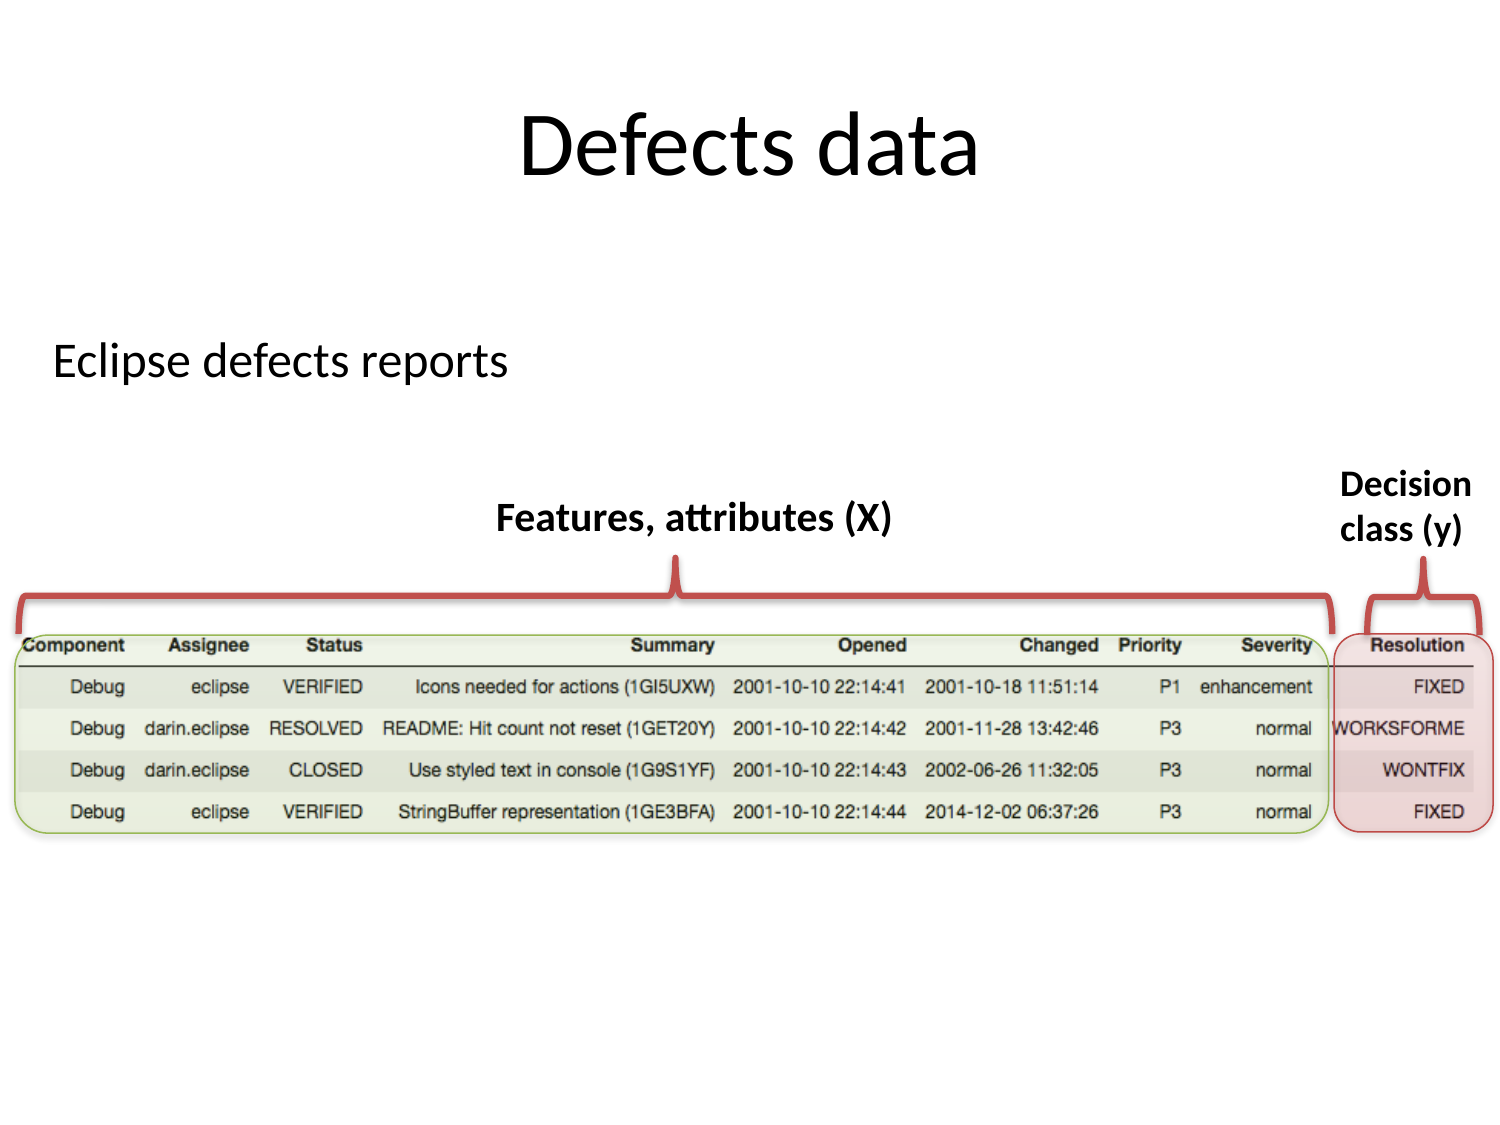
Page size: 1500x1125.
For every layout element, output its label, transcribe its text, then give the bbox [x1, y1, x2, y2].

title Defects data [75, 45, 1425, 233]
text_box [1364, 557, 1483, 629]
text_box [1483, 638, 1494, 828]
text_box [15, 554, 1336, 625]
picture [18, 624, 1480, 834]
list Eclipse defects reports [37, 320, 1388, 436]
text_box Decision class (y) [1325, 452, 1488, 557]
text_box Features, attributes (X) [481, 482, 909, 547]
